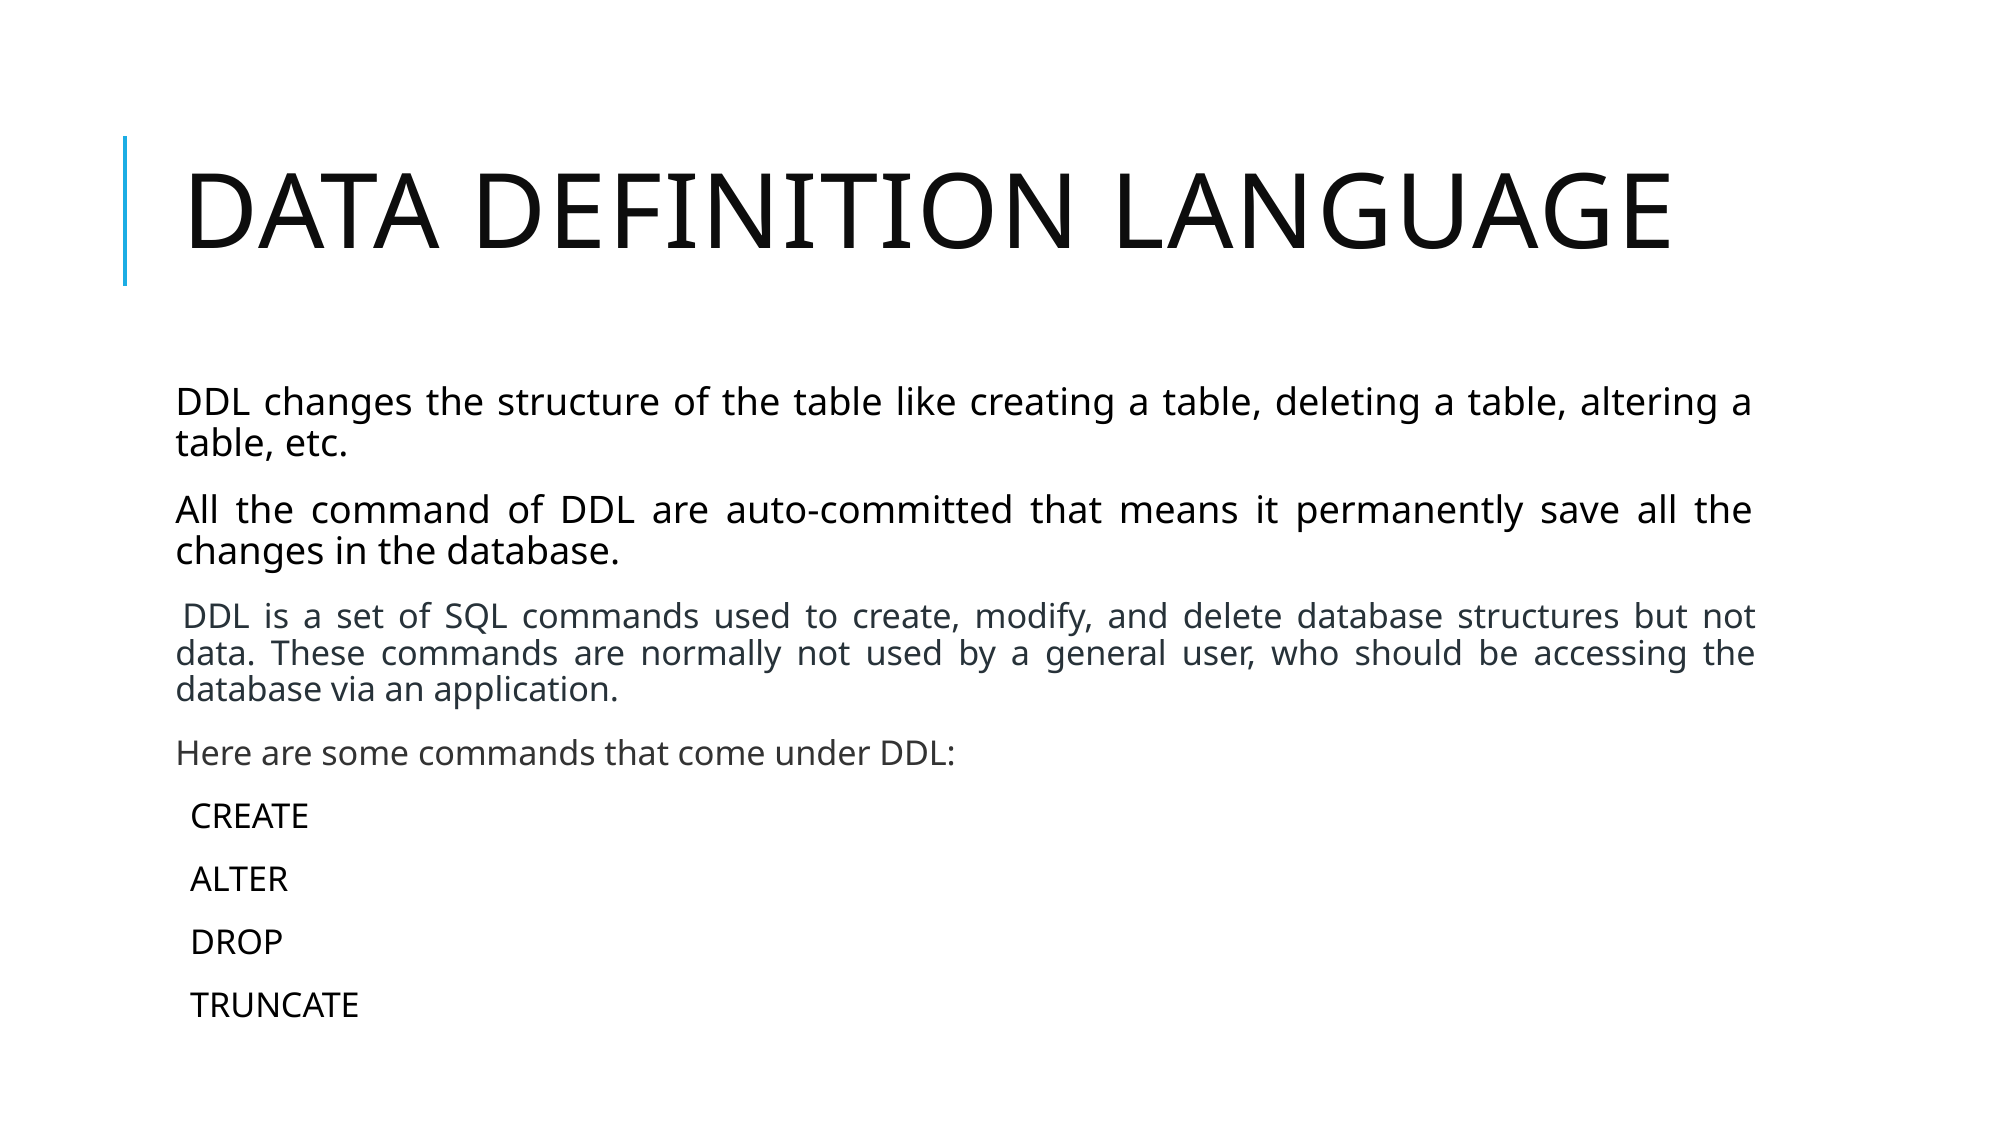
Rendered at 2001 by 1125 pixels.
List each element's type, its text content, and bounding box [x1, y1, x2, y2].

list DDL changes the structure of the table like creating a table, deleting a table, altering a table, etc. All the command of DDL are auto-committed that means it permanently save all the changes in the database. DDL is a set of SQL commands used to create, modify, and delete database structures but not data. These commands are normally not used by a general user, who should be accessing the database via an application. Here are some commands that come under DDL: CREATE ALTER DROP TRUNCATE [168, 375, 1763, 1035]
title Data Definition Language [168, 96, 1763, 342]
